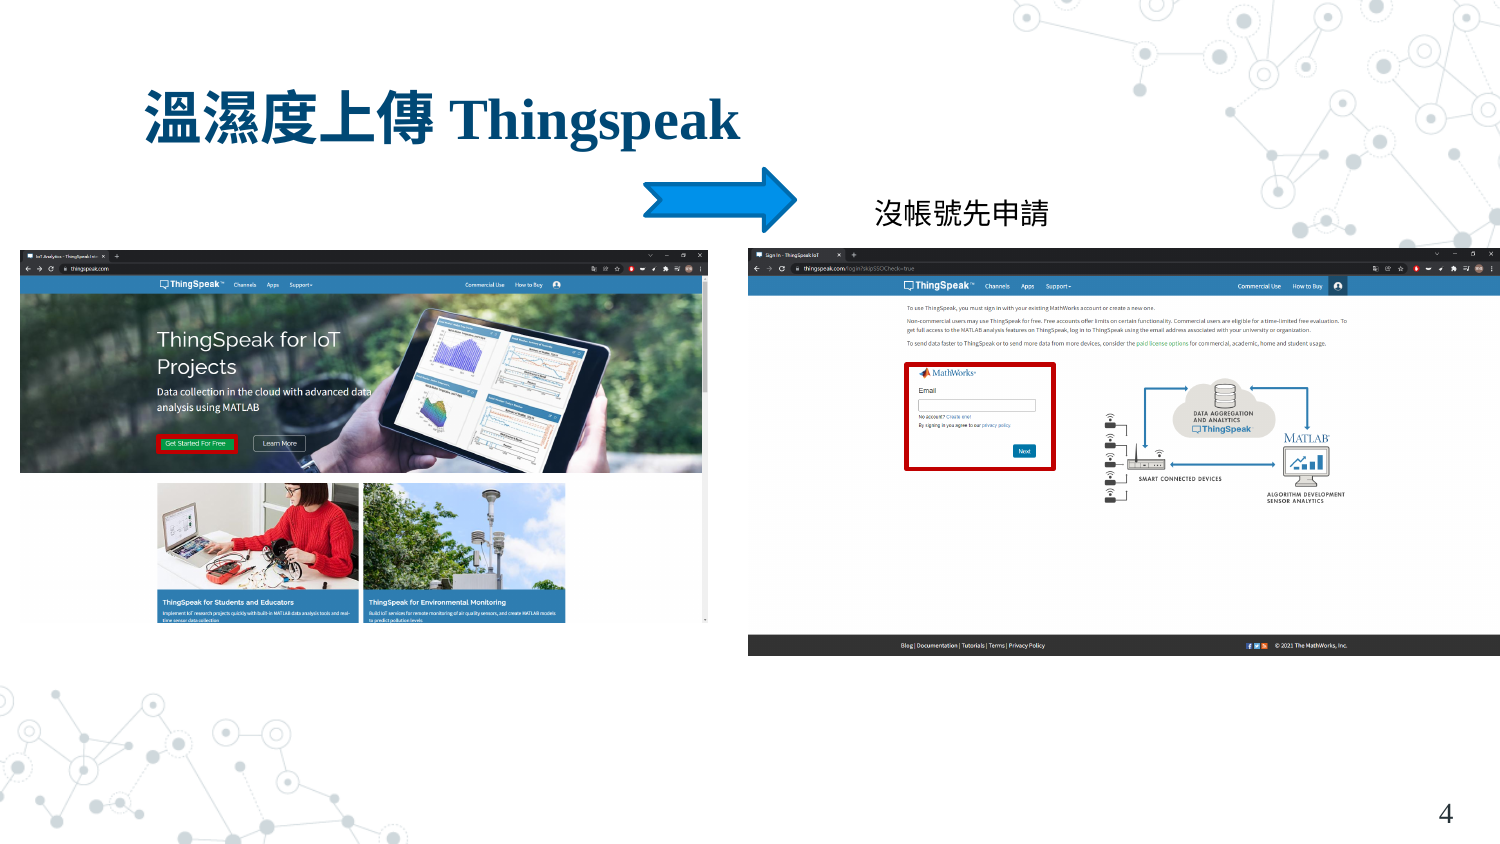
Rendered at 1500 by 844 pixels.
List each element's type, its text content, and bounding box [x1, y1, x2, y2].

text_box [135, 165, 1365, 769]
text_box 沒帳號先申請 [859, 187, 1150, 238]
text_box [643, 166, 798, 234]
picture [0, 0, 1500, 844]
title 溫濕度上傳Thingspeak [128, 50, 1372, 166]
slide_number 4 [1378, 779, 1469, 844]
